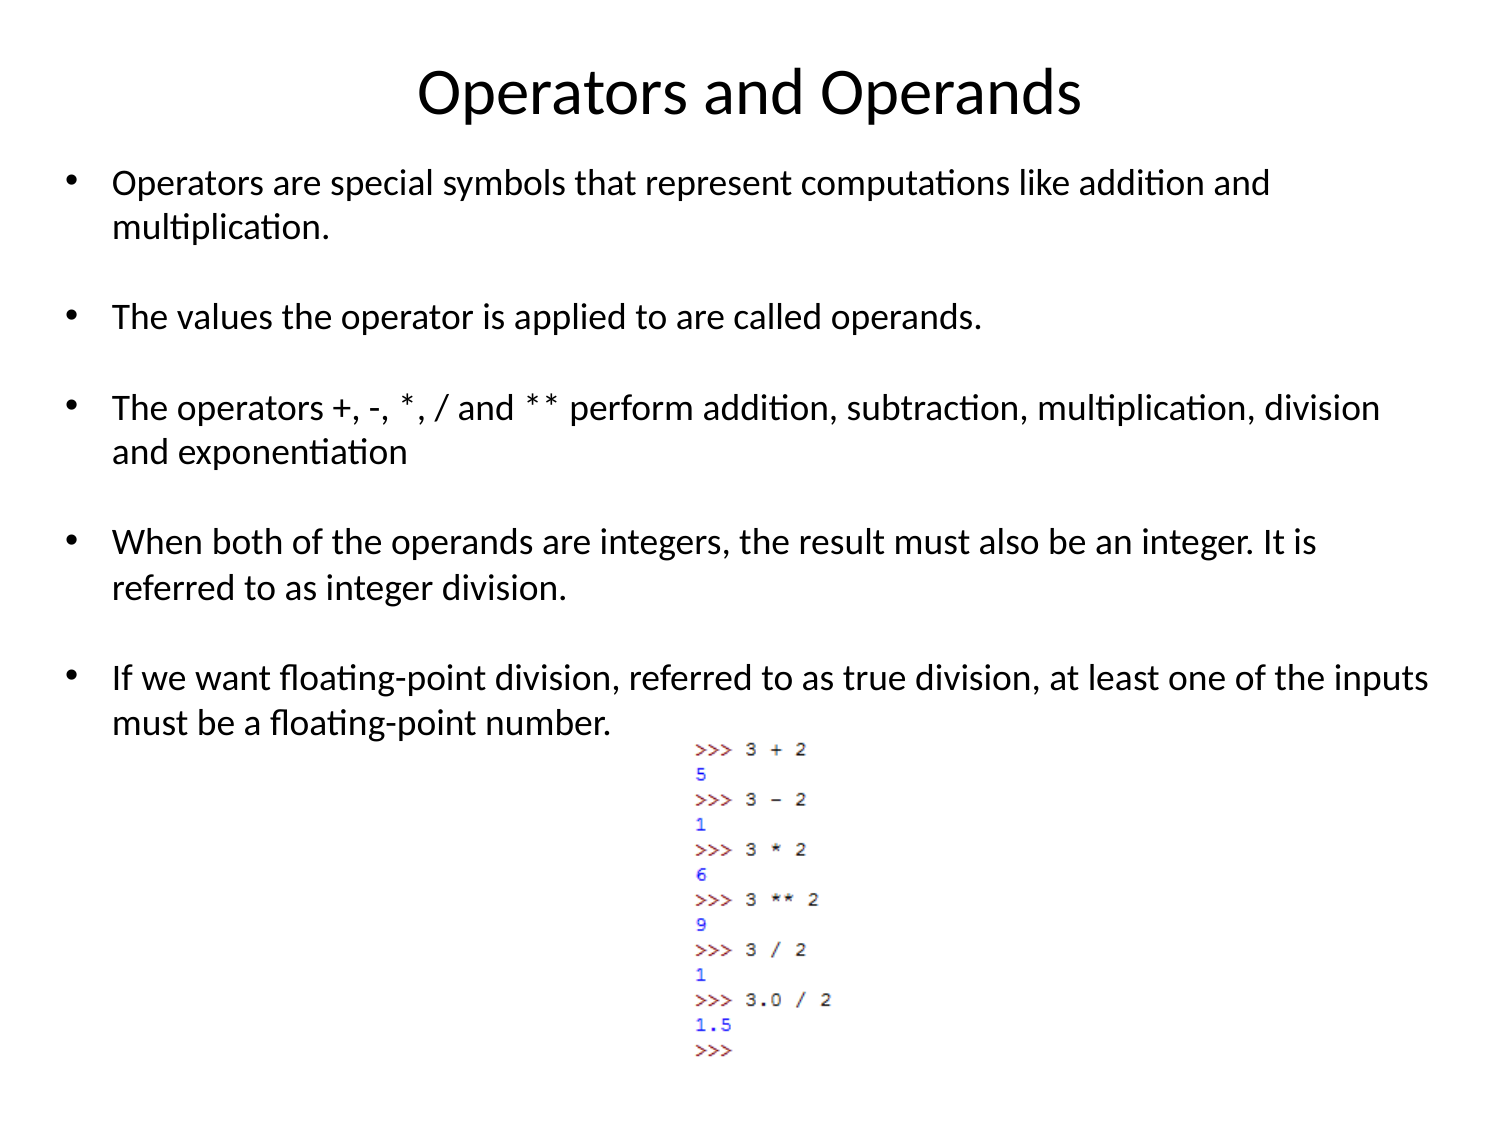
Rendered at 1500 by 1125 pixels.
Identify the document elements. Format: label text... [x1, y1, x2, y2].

picture [687, 737, 862, 1062]
subtitle Operators are special symbols that represent computations like addition and multiplication. The values the operator is applied to are called operands. The operators +, -, *, / and ** perform addition, subtraction, multiplication, division and exponentiation When both of the operands are integers, the result must also be an integer. It is referred to as integer division. If we want floating-point division, referred to as true division, at least one of the inputs must be a floating-point number. [50, 149, 1450, 1075]
title Operators and Operands [137, 37, 1363, 138]
